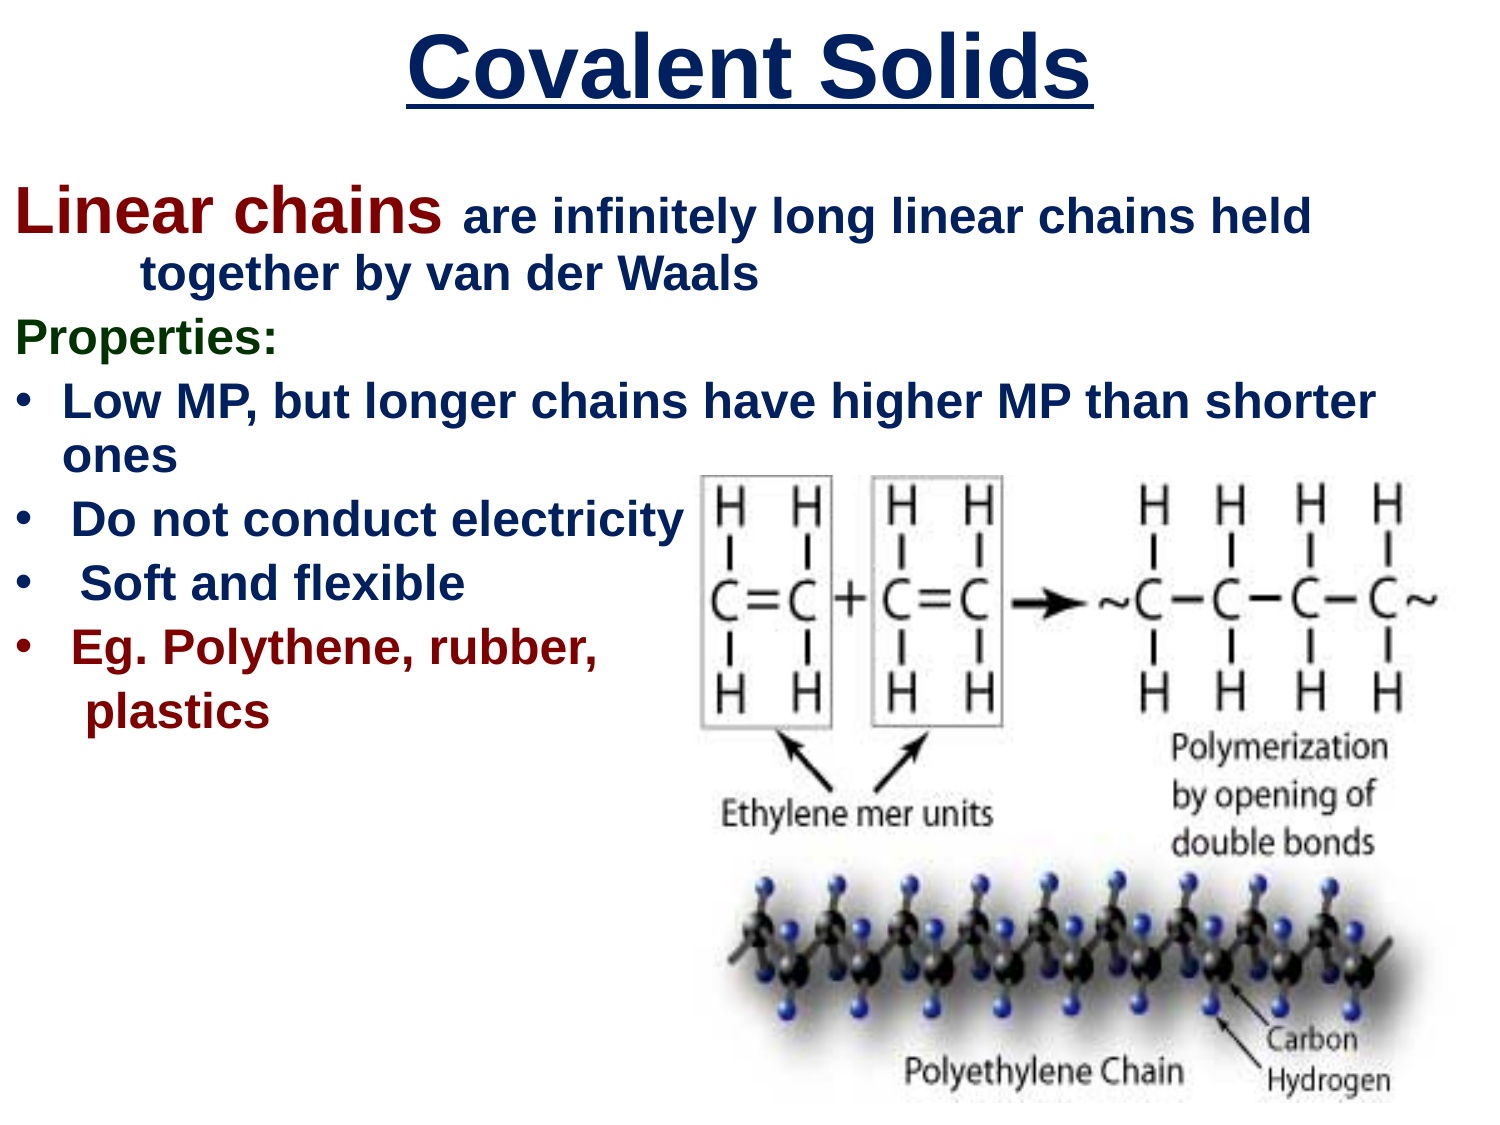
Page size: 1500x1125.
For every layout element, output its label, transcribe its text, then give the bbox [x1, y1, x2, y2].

picture [692, 475, 1463, 1103]
text_box Covalent Solids [287, 0, 1213, 125]
text_box Linear chains are infinitely long linear chains held together by van der Waals Properties: Low MP, but longer chains have higher MP than shorter ones Do not conduct electricity Soft and flexible Eg. Polythene, rubber, plastics [0, 168, 1500, 1125]
